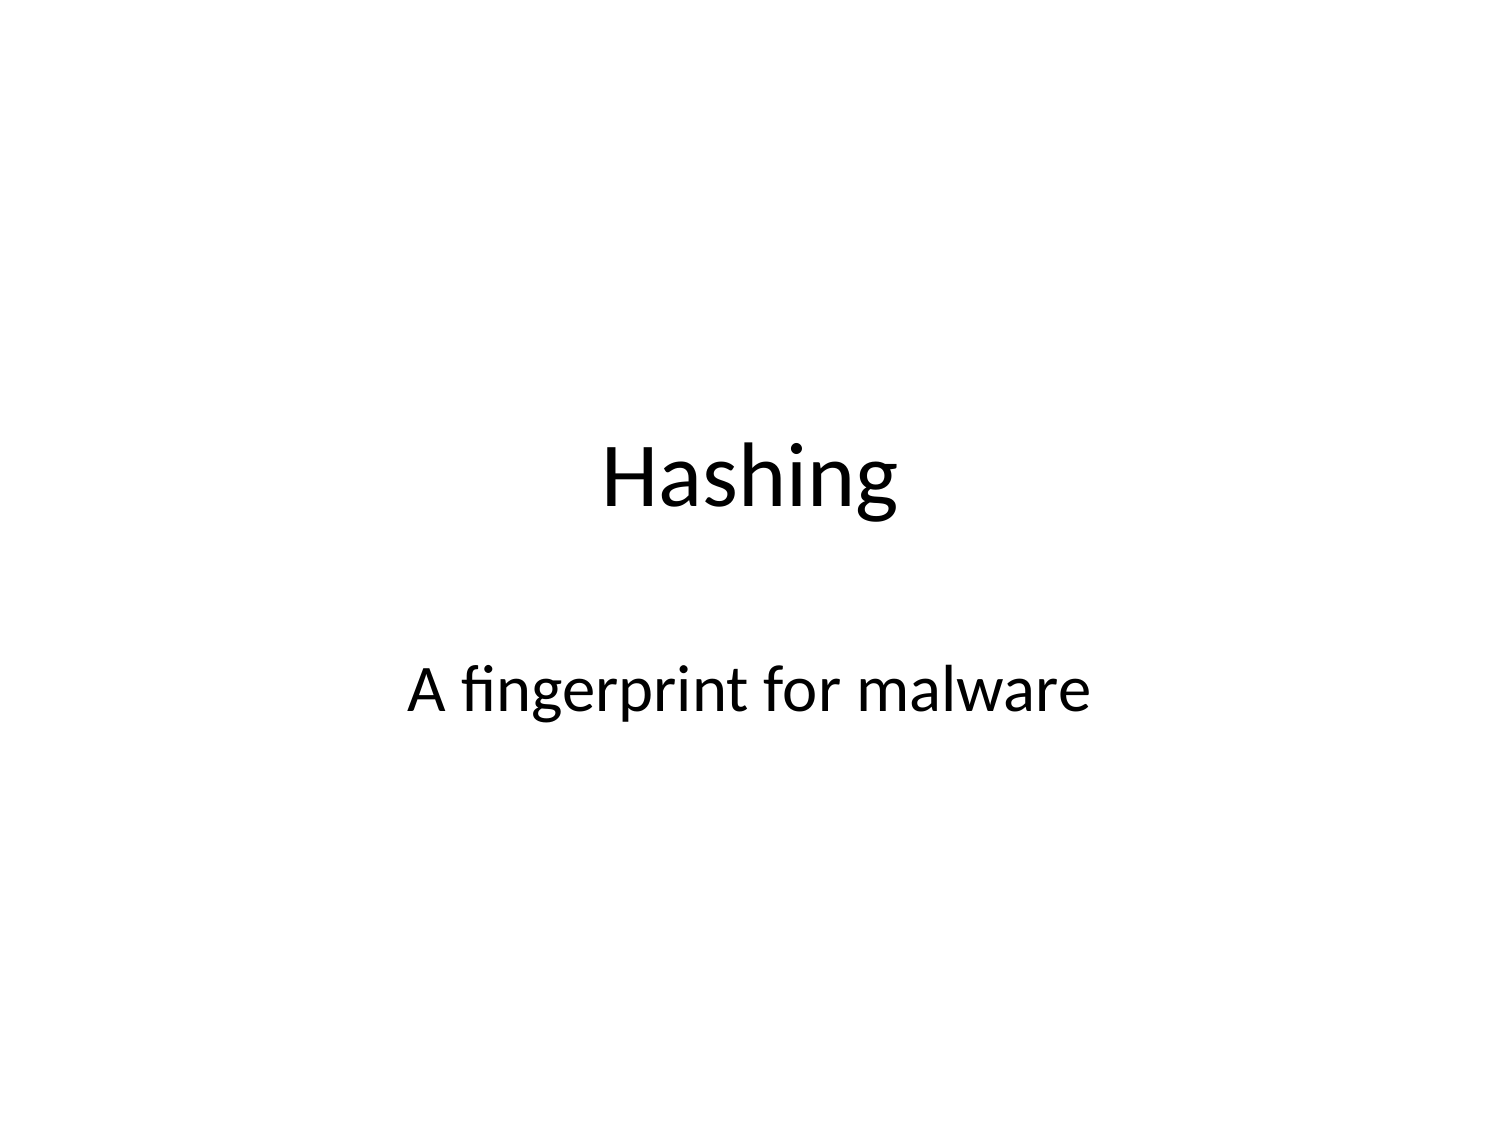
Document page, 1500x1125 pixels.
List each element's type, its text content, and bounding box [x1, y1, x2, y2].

title Hashing [112, 349, 1388, 591]
subtitle A fingerprint for malware [225, 637, 1275, 925]
